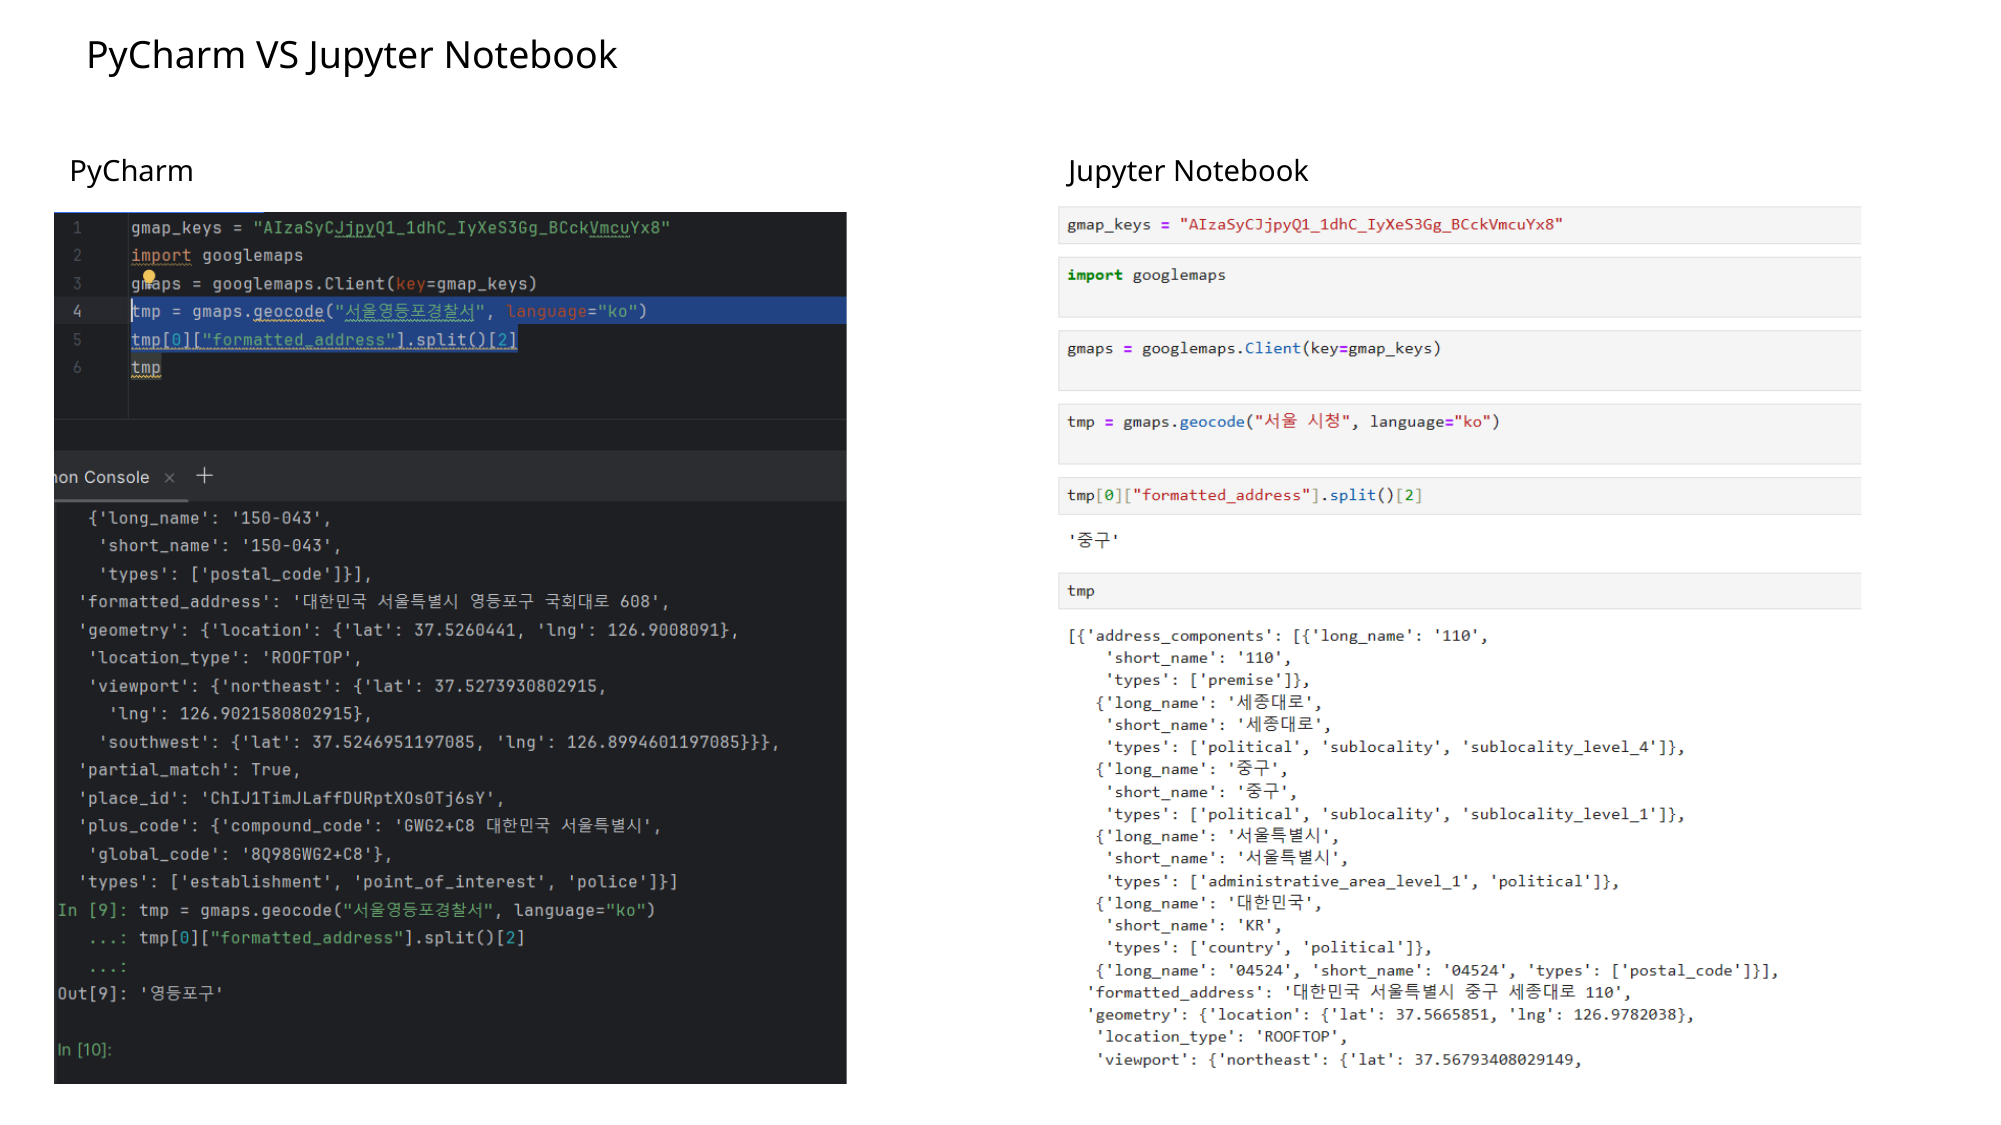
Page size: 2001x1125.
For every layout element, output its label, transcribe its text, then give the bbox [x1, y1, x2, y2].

text_box PyCharm [54, 145, 210, 195]
picture [53, 211, 848, 1084]
text_box PyCharm VS Jupyter Notebook [71, 23, 634, 84]
picture [1049, 198, 1862, 1071]
text_box Jupyter Notebook [1053, 145, 1325, 195]
